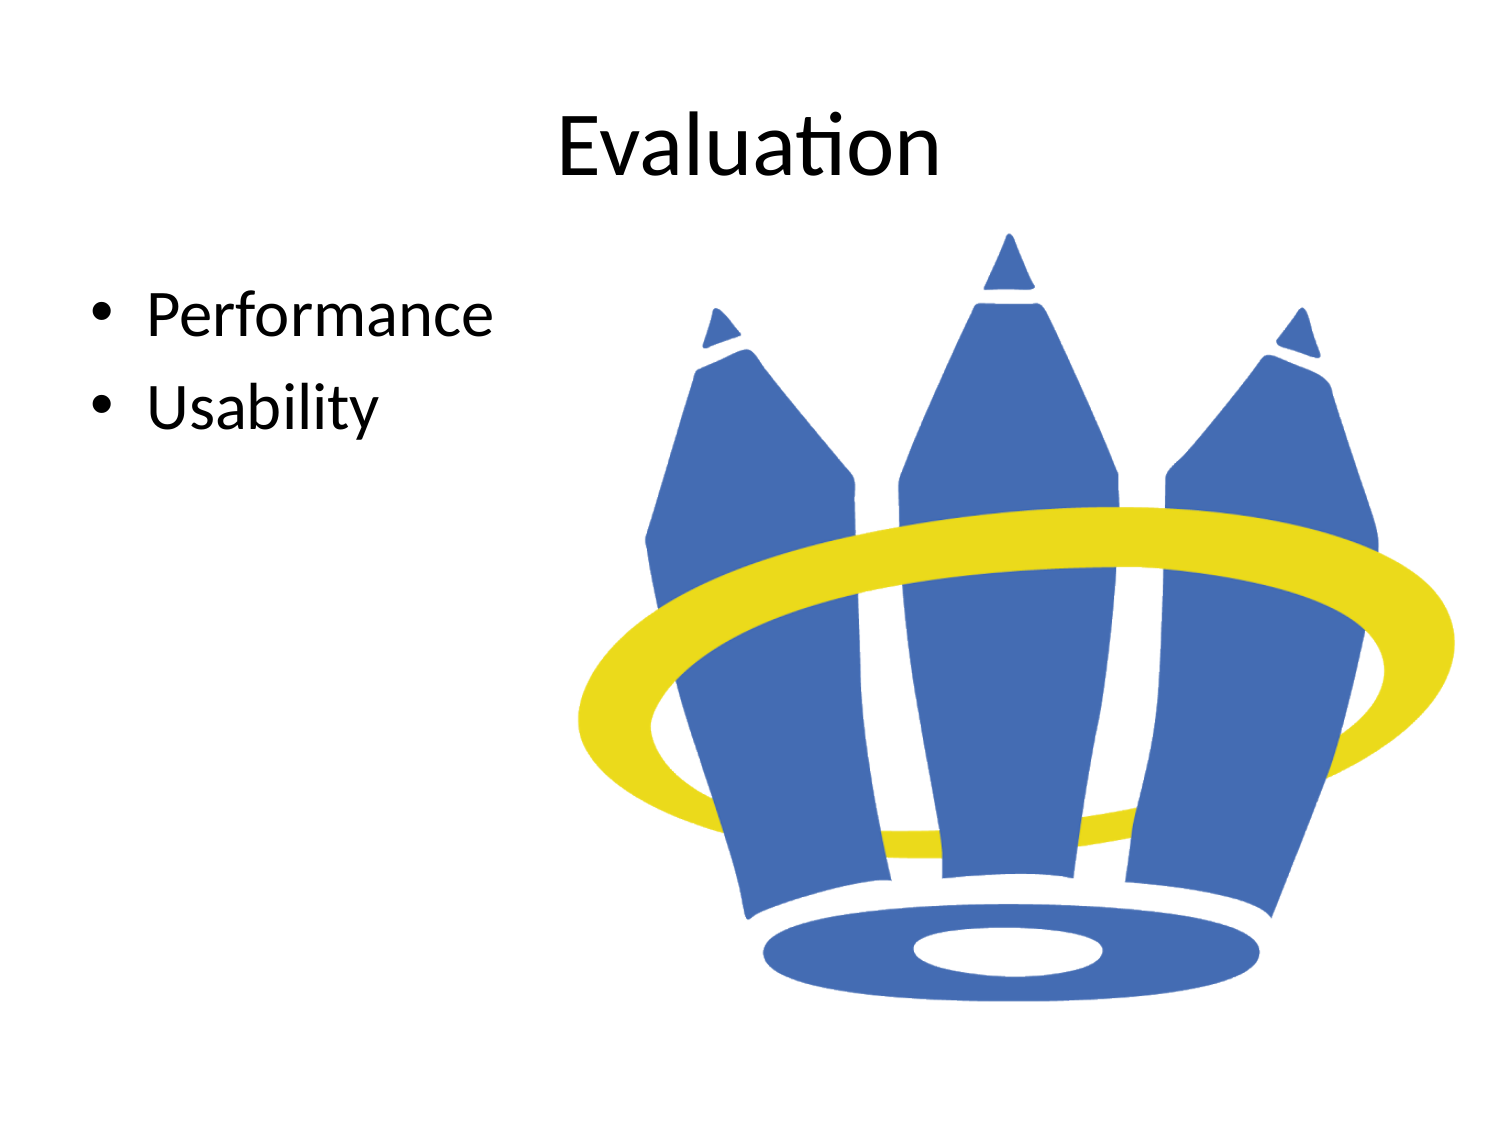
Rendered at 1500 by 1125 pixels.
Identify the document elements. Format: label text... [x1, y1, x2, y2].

list Performance Usability [75, 262, 566, 1005]
title Evaluation [75, 45, 1425, 233]
picture [571, 231, 1465, 1006]
